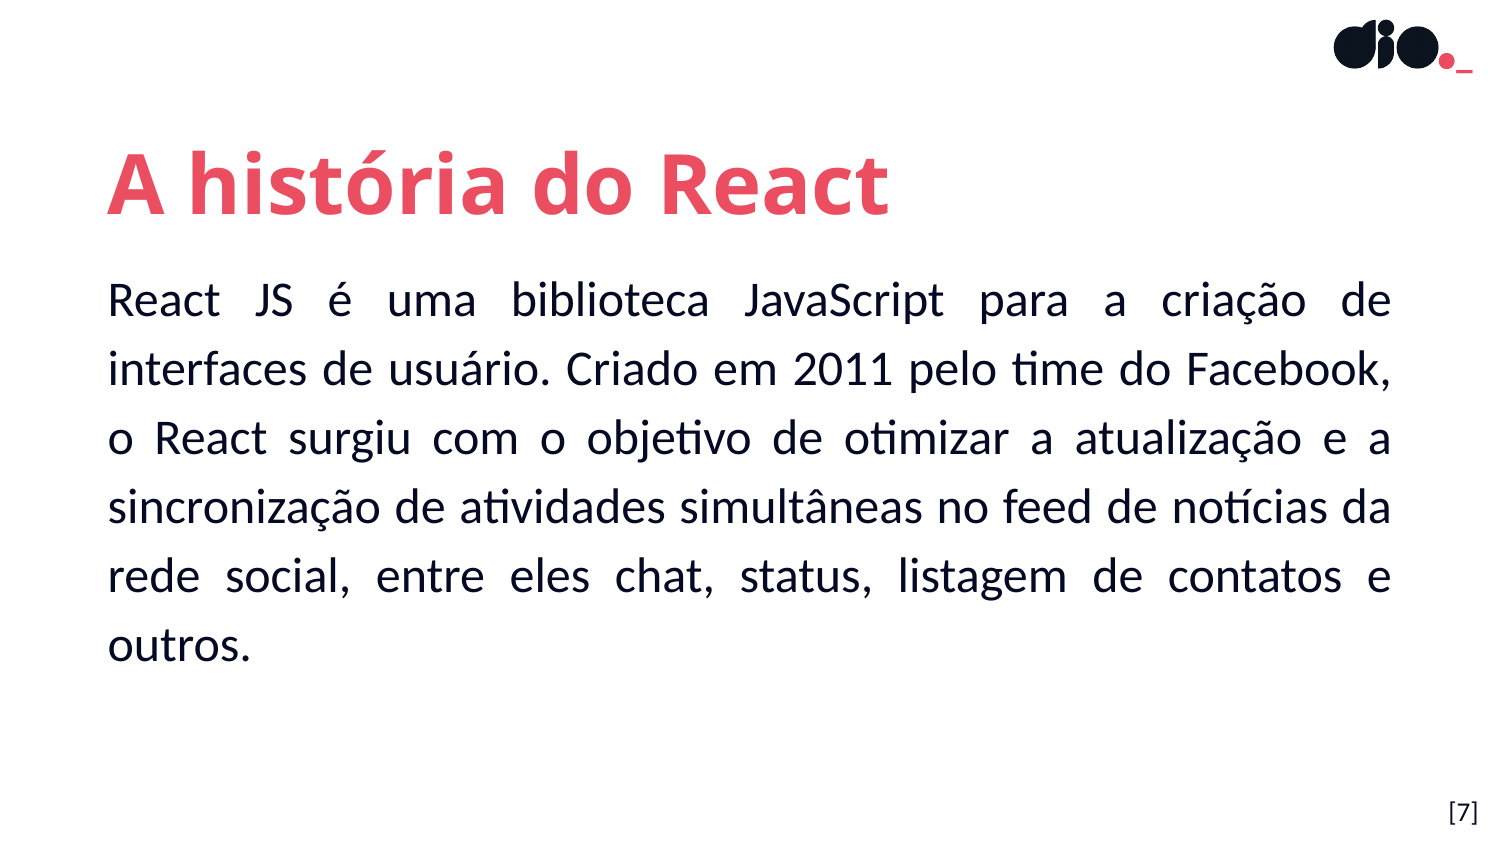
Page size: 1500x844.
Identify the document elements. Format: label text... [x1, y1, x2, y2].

text_box React JS é uma biblioteca JavaScript para a criação de interfaces de usuário. Criado em 2011 pelo time do Facebook, o React surgiu com o objetivo de otimizar a atualização e a sincronização de atividades simultâneas no feed de notícias da rede social, entre eles chat, status, listagem de contatos e outros. [92, 242, 1408, 335]
slide_number [7] [1403, 779, 1494, 844]
picture [1333, 19, 1473, 74]
text_box A história do React [92, 104, 1408, 242]
